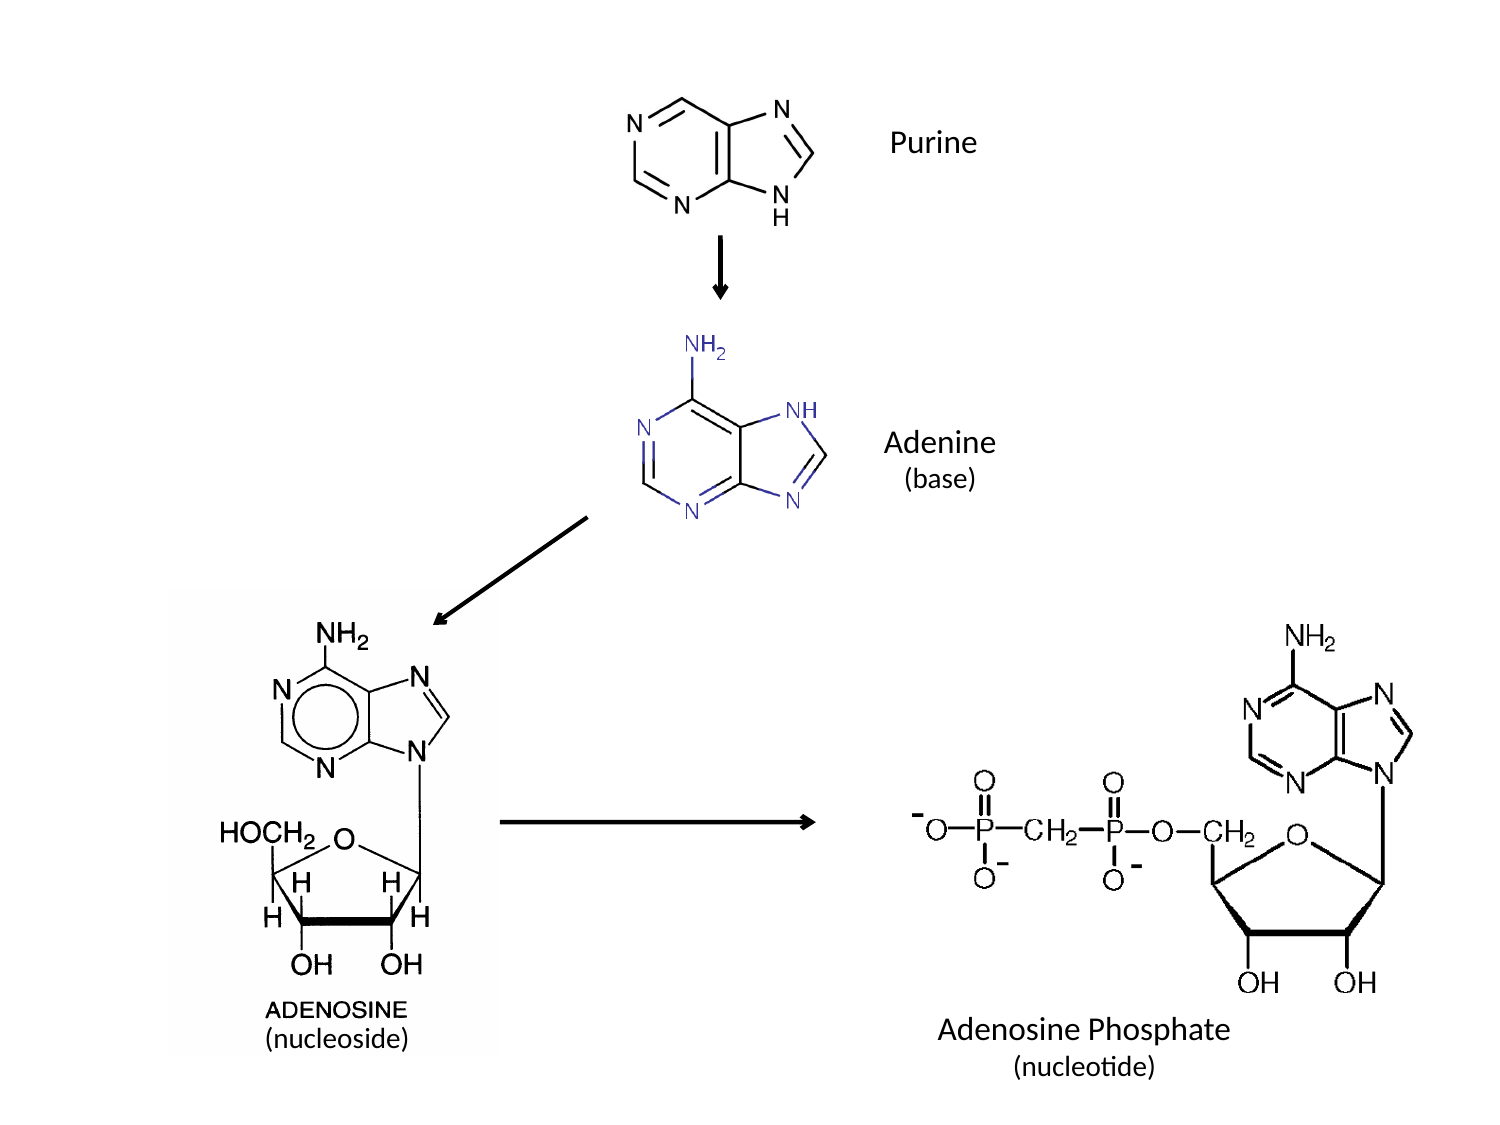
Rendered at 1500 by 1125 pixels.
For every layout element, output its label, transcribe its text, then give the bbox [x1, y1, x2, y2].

text_box Purine [874, 112, 1013, 168]
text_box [432, 516, 588, 626]
text_box Adenine (base) [867, 412, 1013, 503]
text_box Adenosine Phosphate (nucleotide) [912, 1001, 1257, 1090]
picture [627, 324, 842, 539]
picture [912, 624, 1413, 993]
picture [168, 587, 501, 1057]
picture [624, 96, 817, 236]
